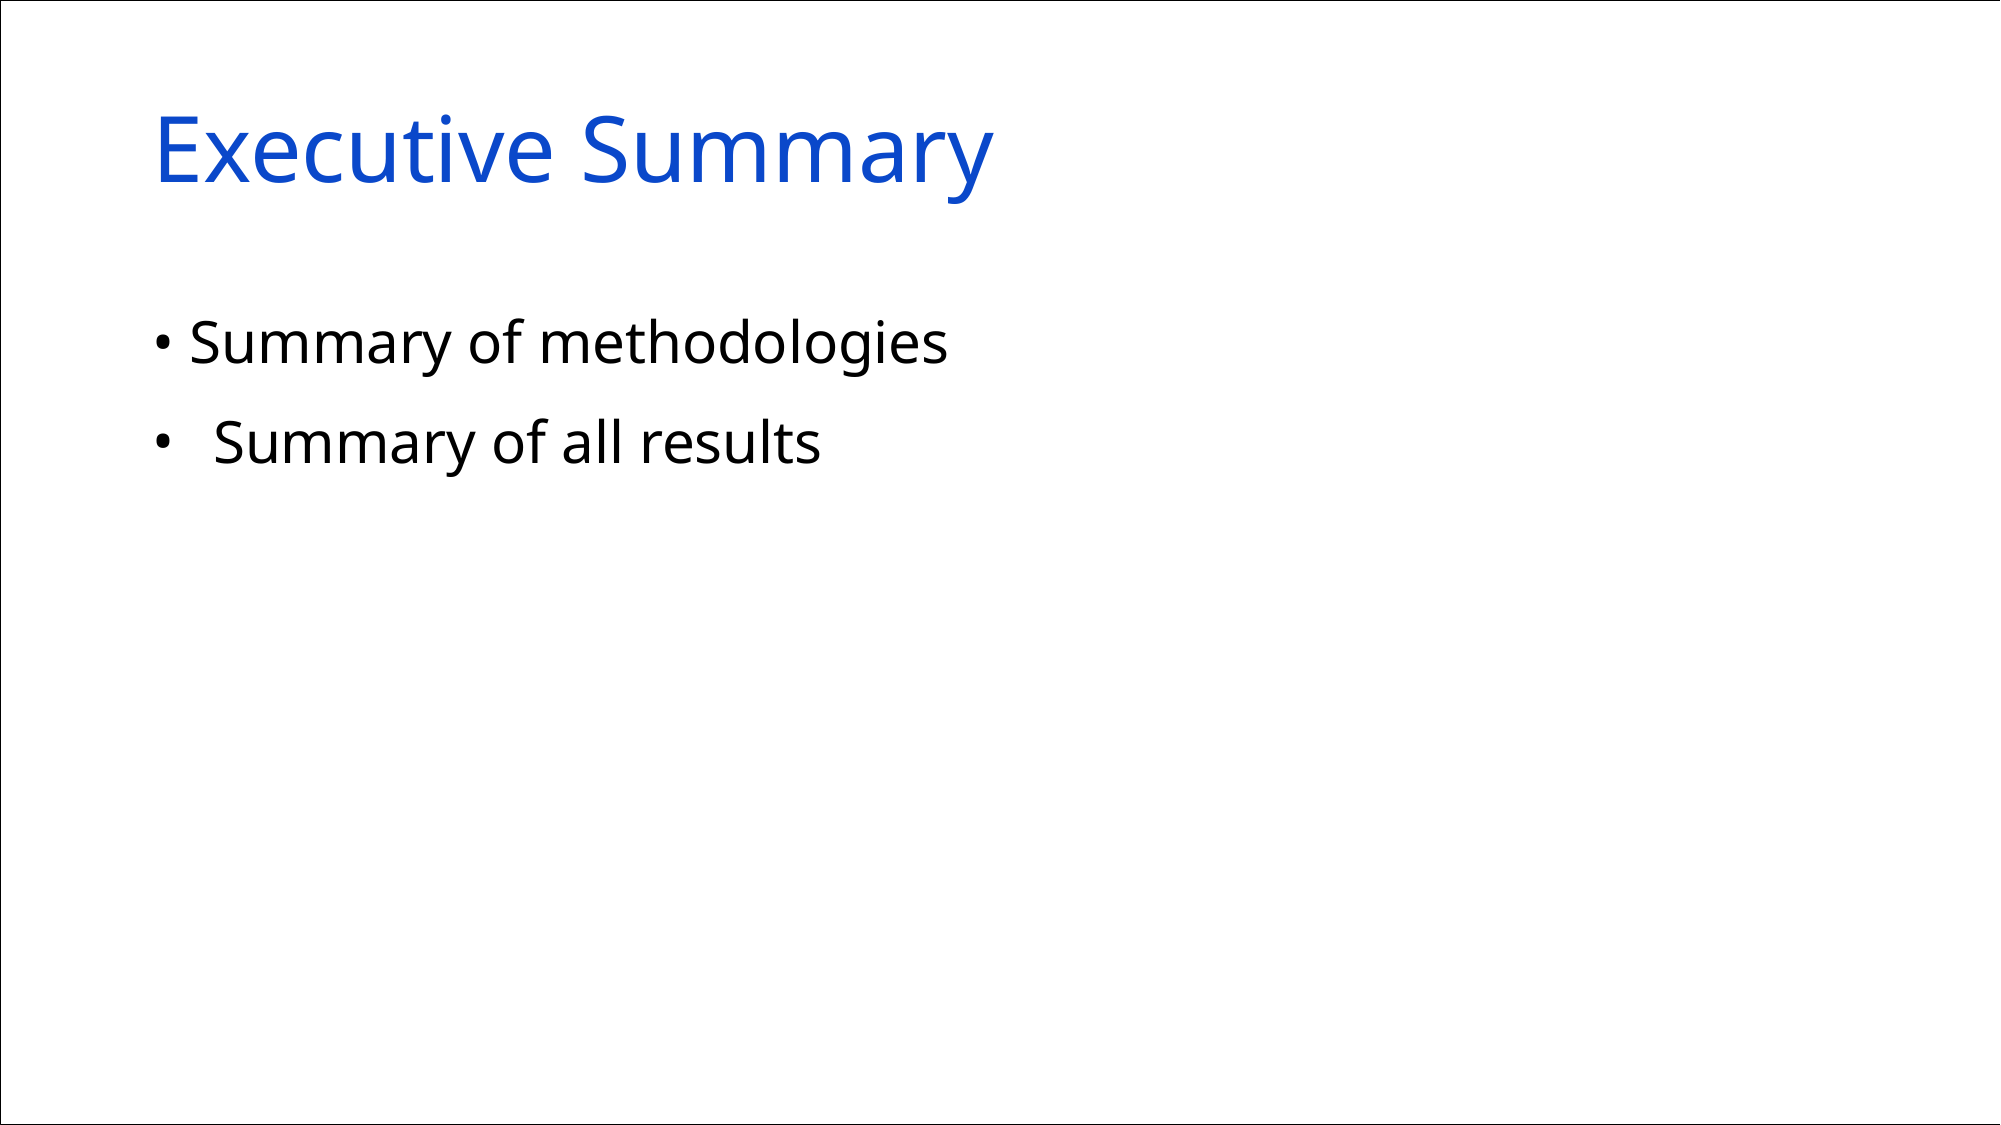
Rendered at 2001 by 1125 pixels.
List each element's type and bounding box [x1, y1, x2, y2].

text_box [0, 0, 2000, 1125]
